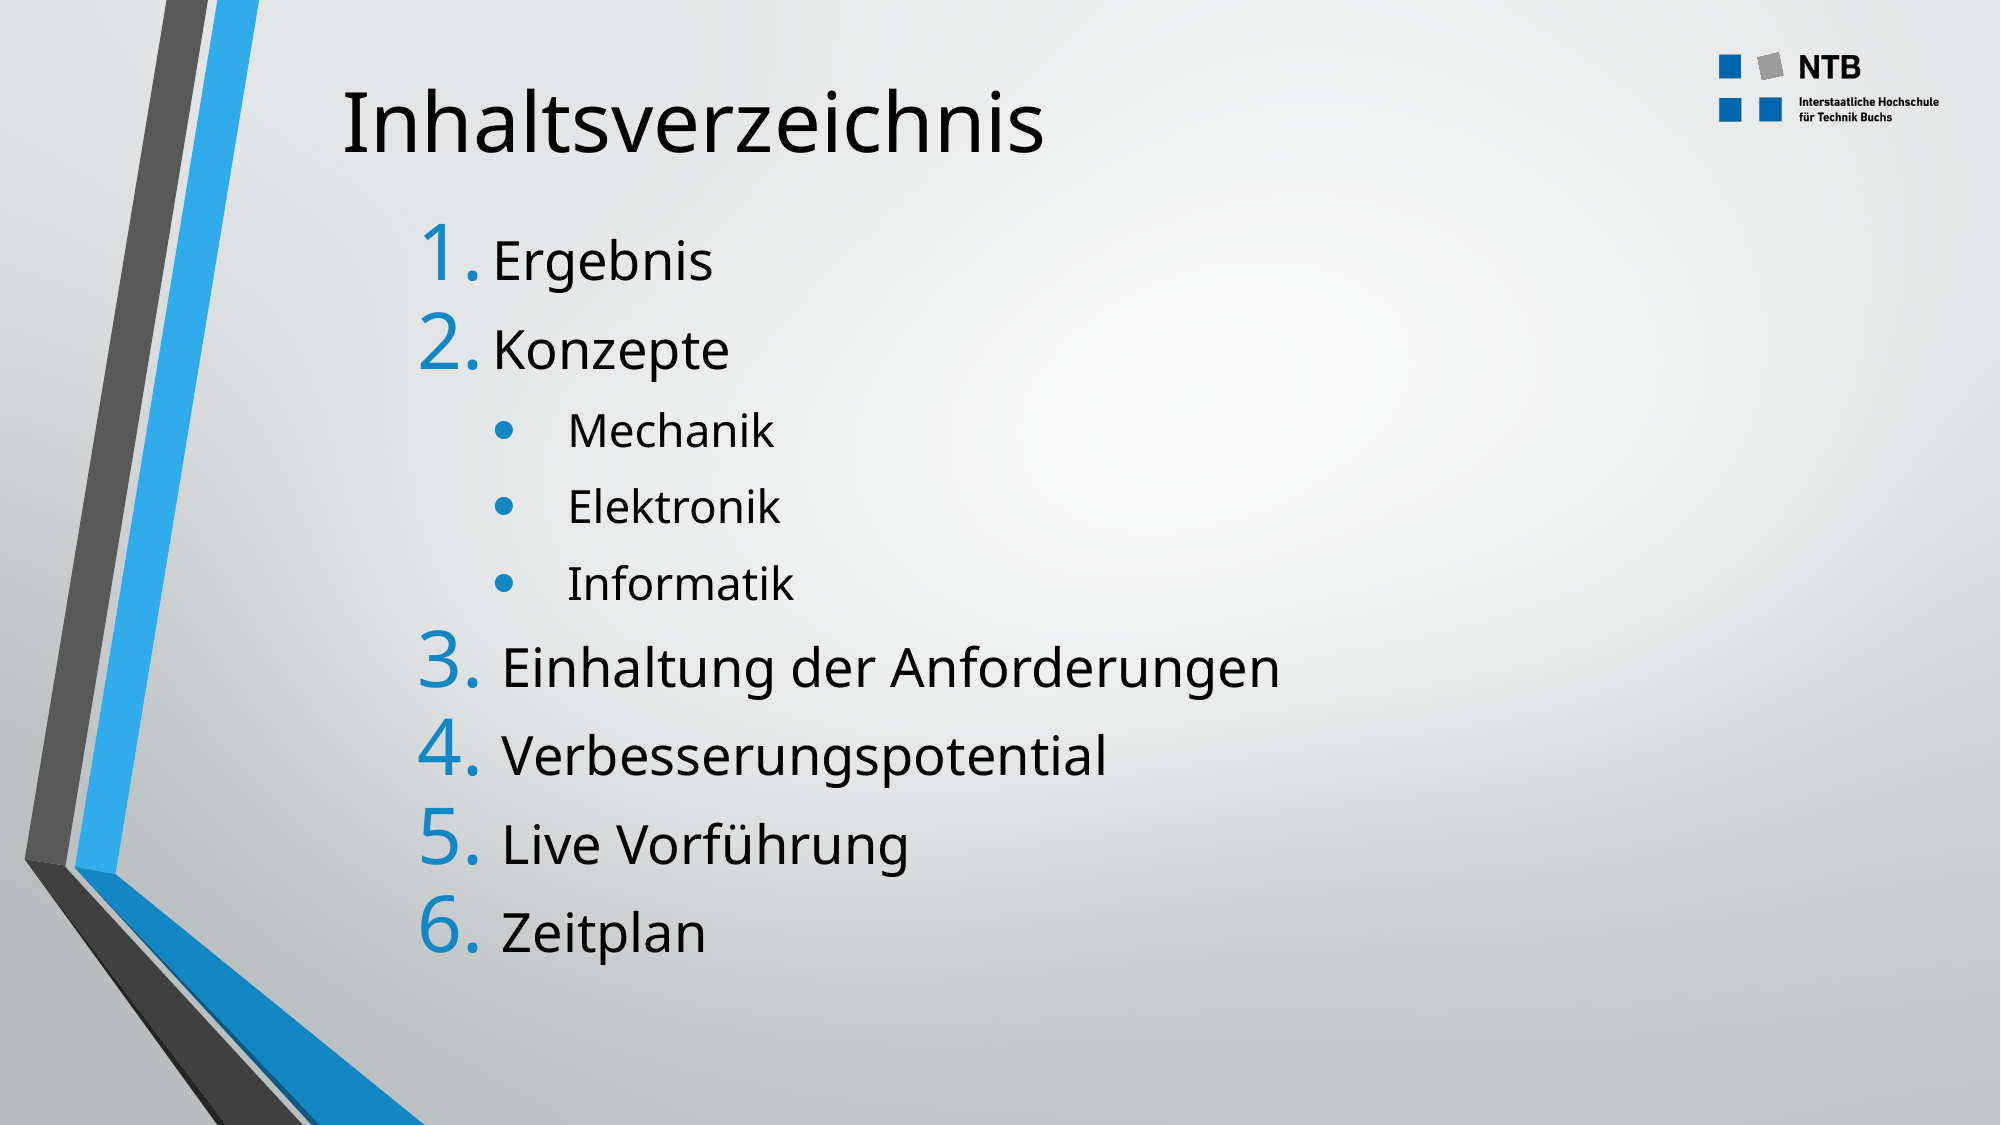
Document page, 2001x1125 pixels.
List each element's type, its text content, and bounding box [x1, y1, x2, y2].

list Ergebnis Konzepte Mechanik Elektronik Informatik Einhaltung der Anforderungen Verbesserungspotential Live Vorführung Zeitplan [327, 218, 1971, 1125]
title Inhaltsverzeichnis [327, 20, 1971, 218]
picture [1710, 47, 1945, 130]
